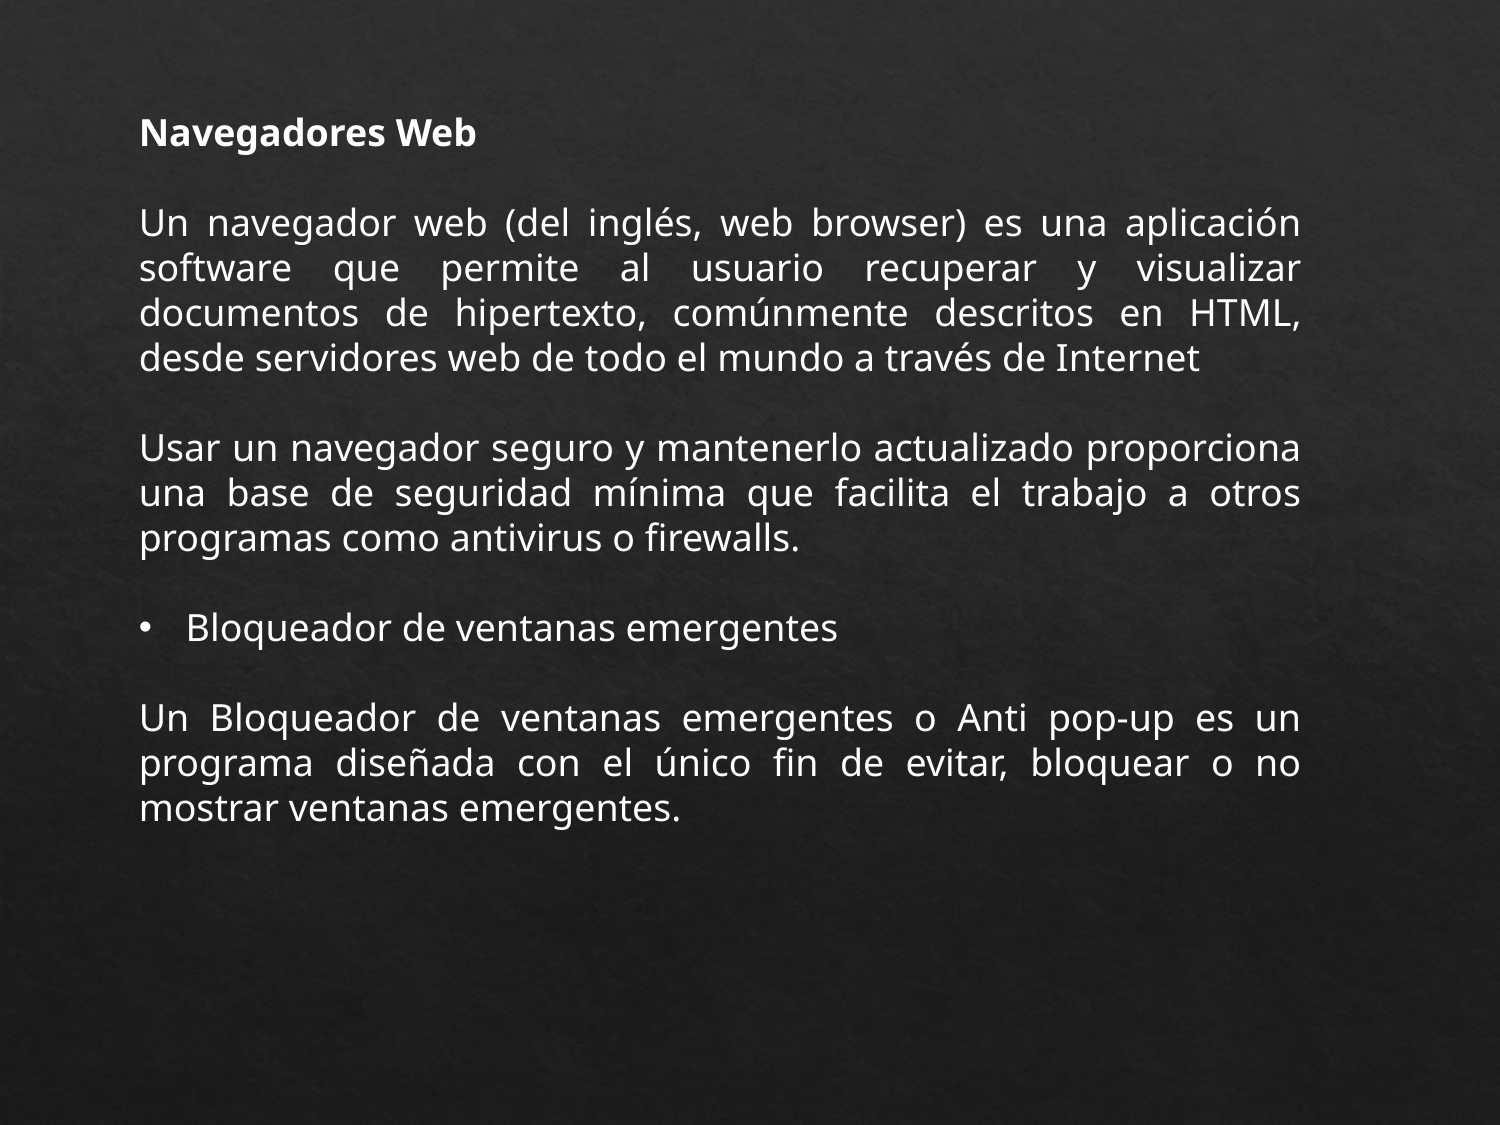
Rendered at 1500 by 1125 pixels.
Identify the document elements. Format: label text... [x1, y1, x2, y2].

text_box Navegadores Web Un navegador web (del inglés, web browser) es una aplicación software que permite al usuario recuperar y visualizar documentos de hipertexto, comúnmente descritos en HTML, desde servidores web de todo el mundo a través de Internet Usar un navegador seguro y mantenerlo actualizado proporciona una base de seguridad mínima que facilita el trabajo a otros programas como antivirus o firewalls. Bloqueador de ventanas emergentes Un Bloqueador de ventanas emergentes o Anti pop-up es un programa diseñada con el único fin de evitar, bloquear o no mostrar ventanas emergentes. [123, 101, 1317, 837]
